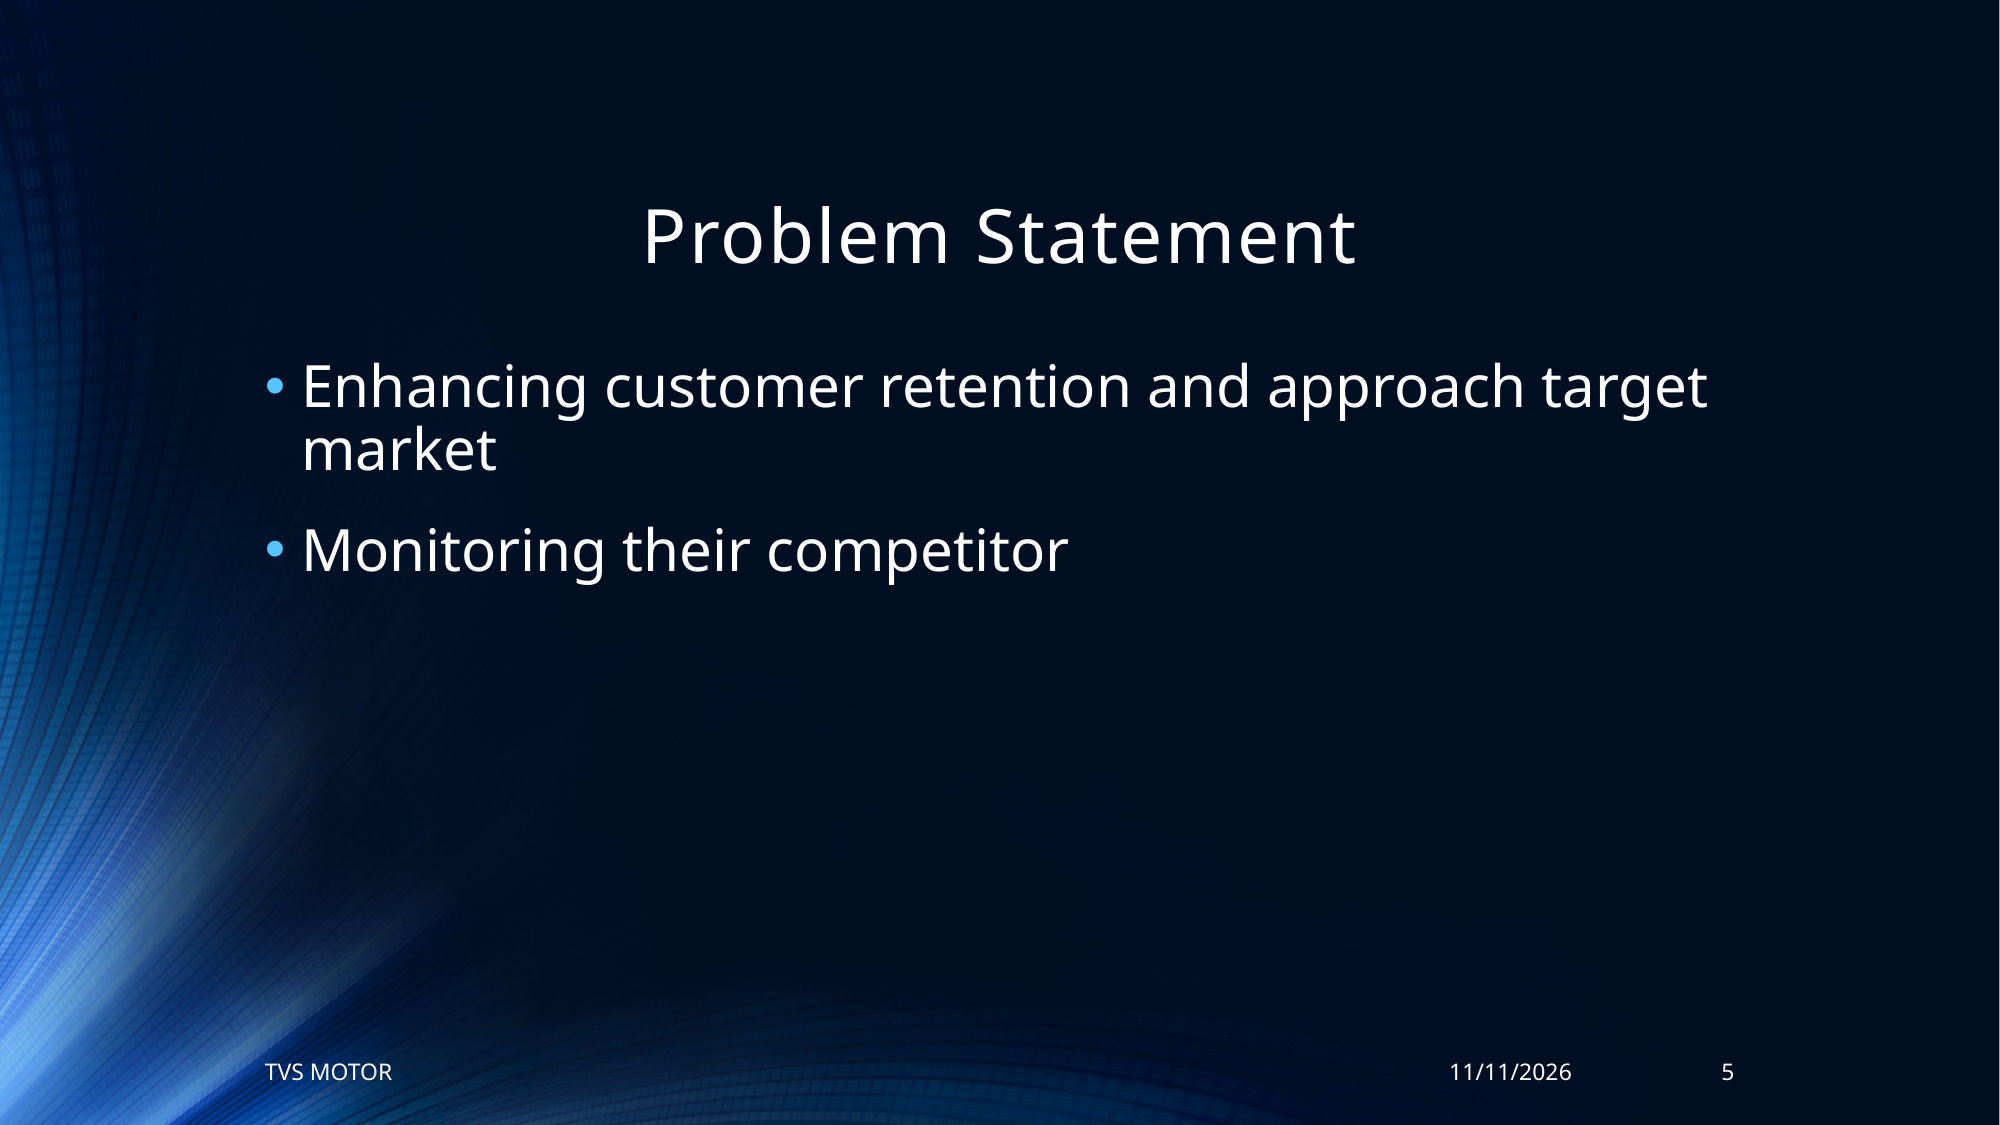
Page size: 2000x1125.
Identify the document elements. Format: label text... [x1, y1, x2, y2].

list Enhancing customer retention and approach target market Monitoring their competitor [249, 350, 1828, 1000]
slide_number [1349, 1050, 1588, 1096]
picture [0, 0, 2000, 1125]
slide_number 5 [1612, 1050, 1750, 1096]
title Problem Statement [249, 62, 1750, 288]
footer TVS MOTOR [249, 1050, 1325, 1096]
